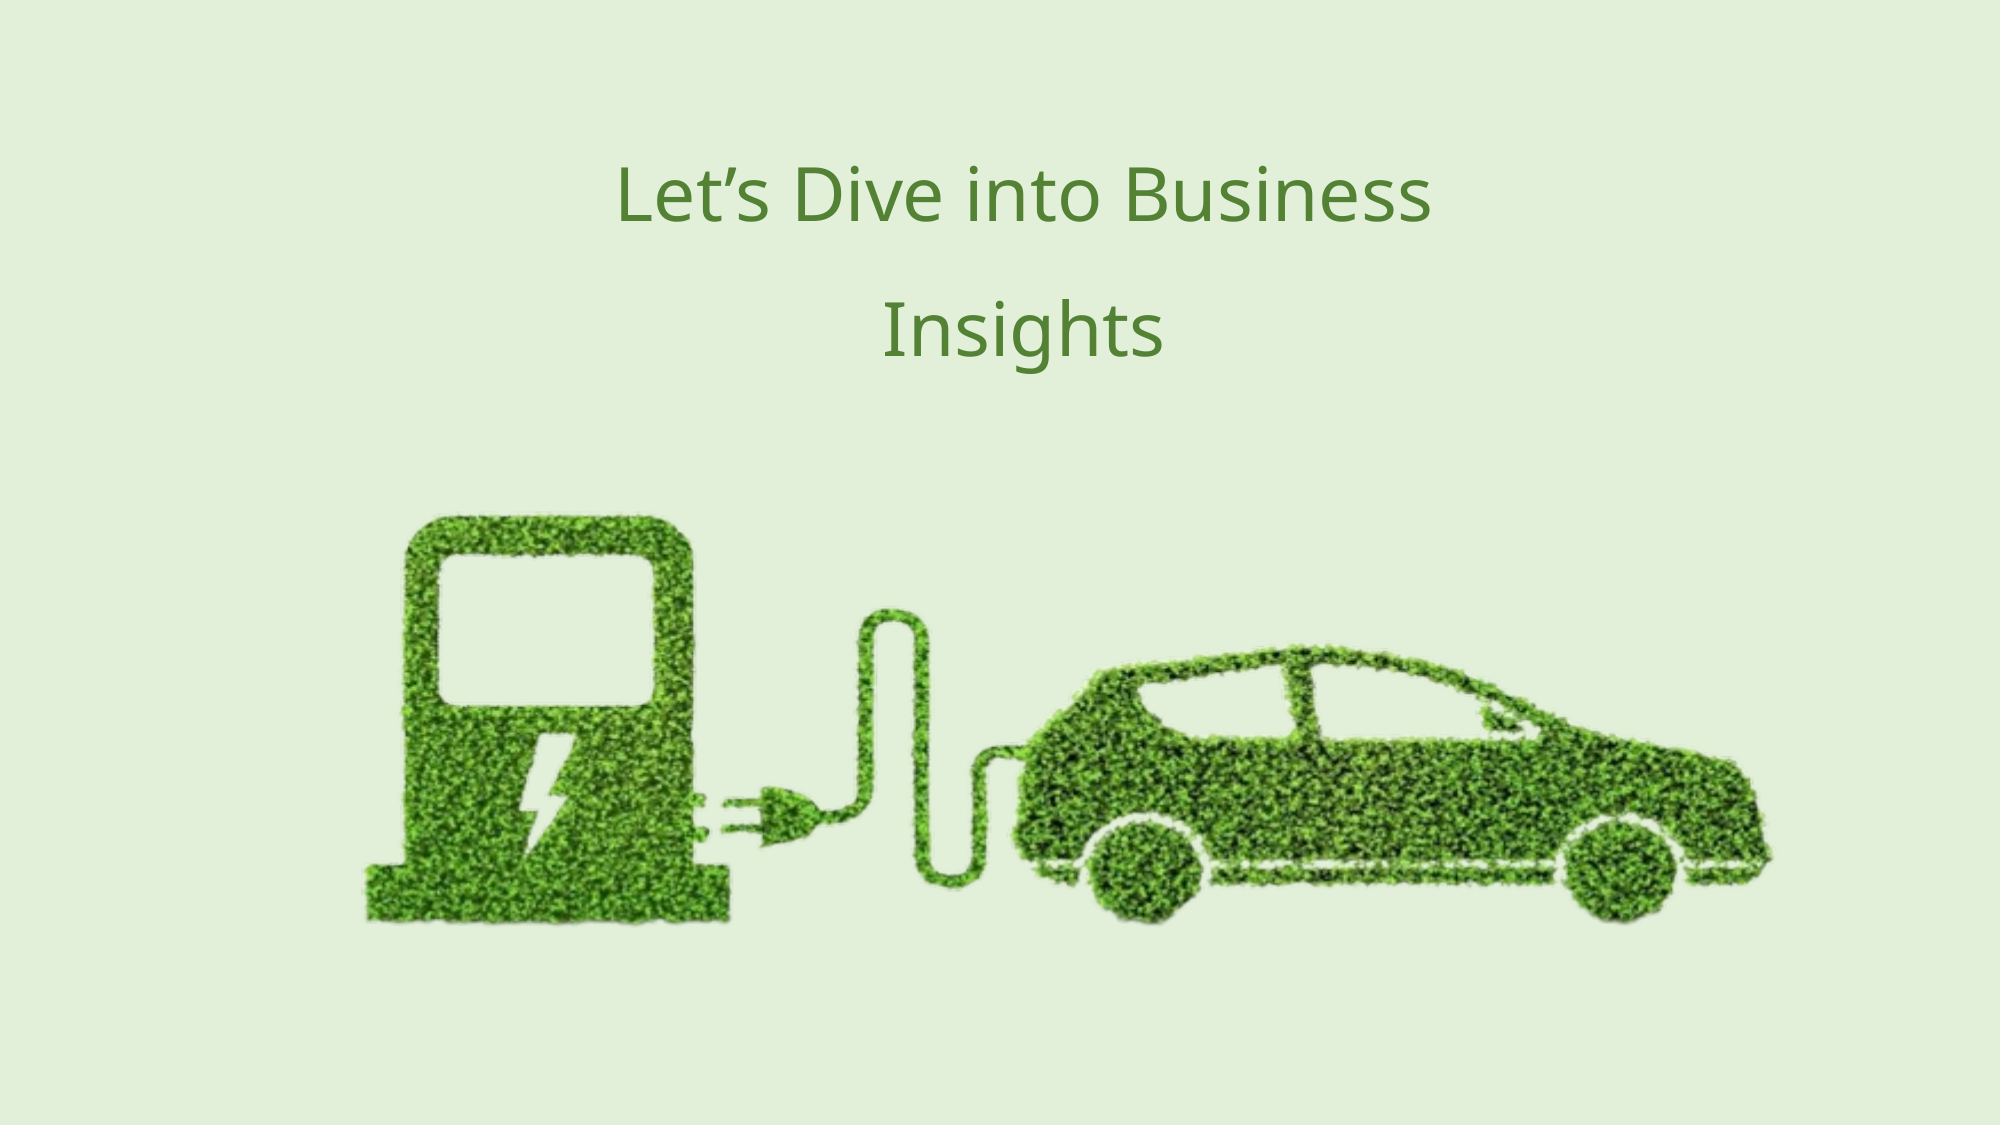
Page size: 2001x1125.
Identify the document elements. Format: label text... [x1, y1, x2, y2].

text_box Let’s Dive into Business Insights [491, 93, 1557, 302]
picture [287, 302, 1813, 1052]
